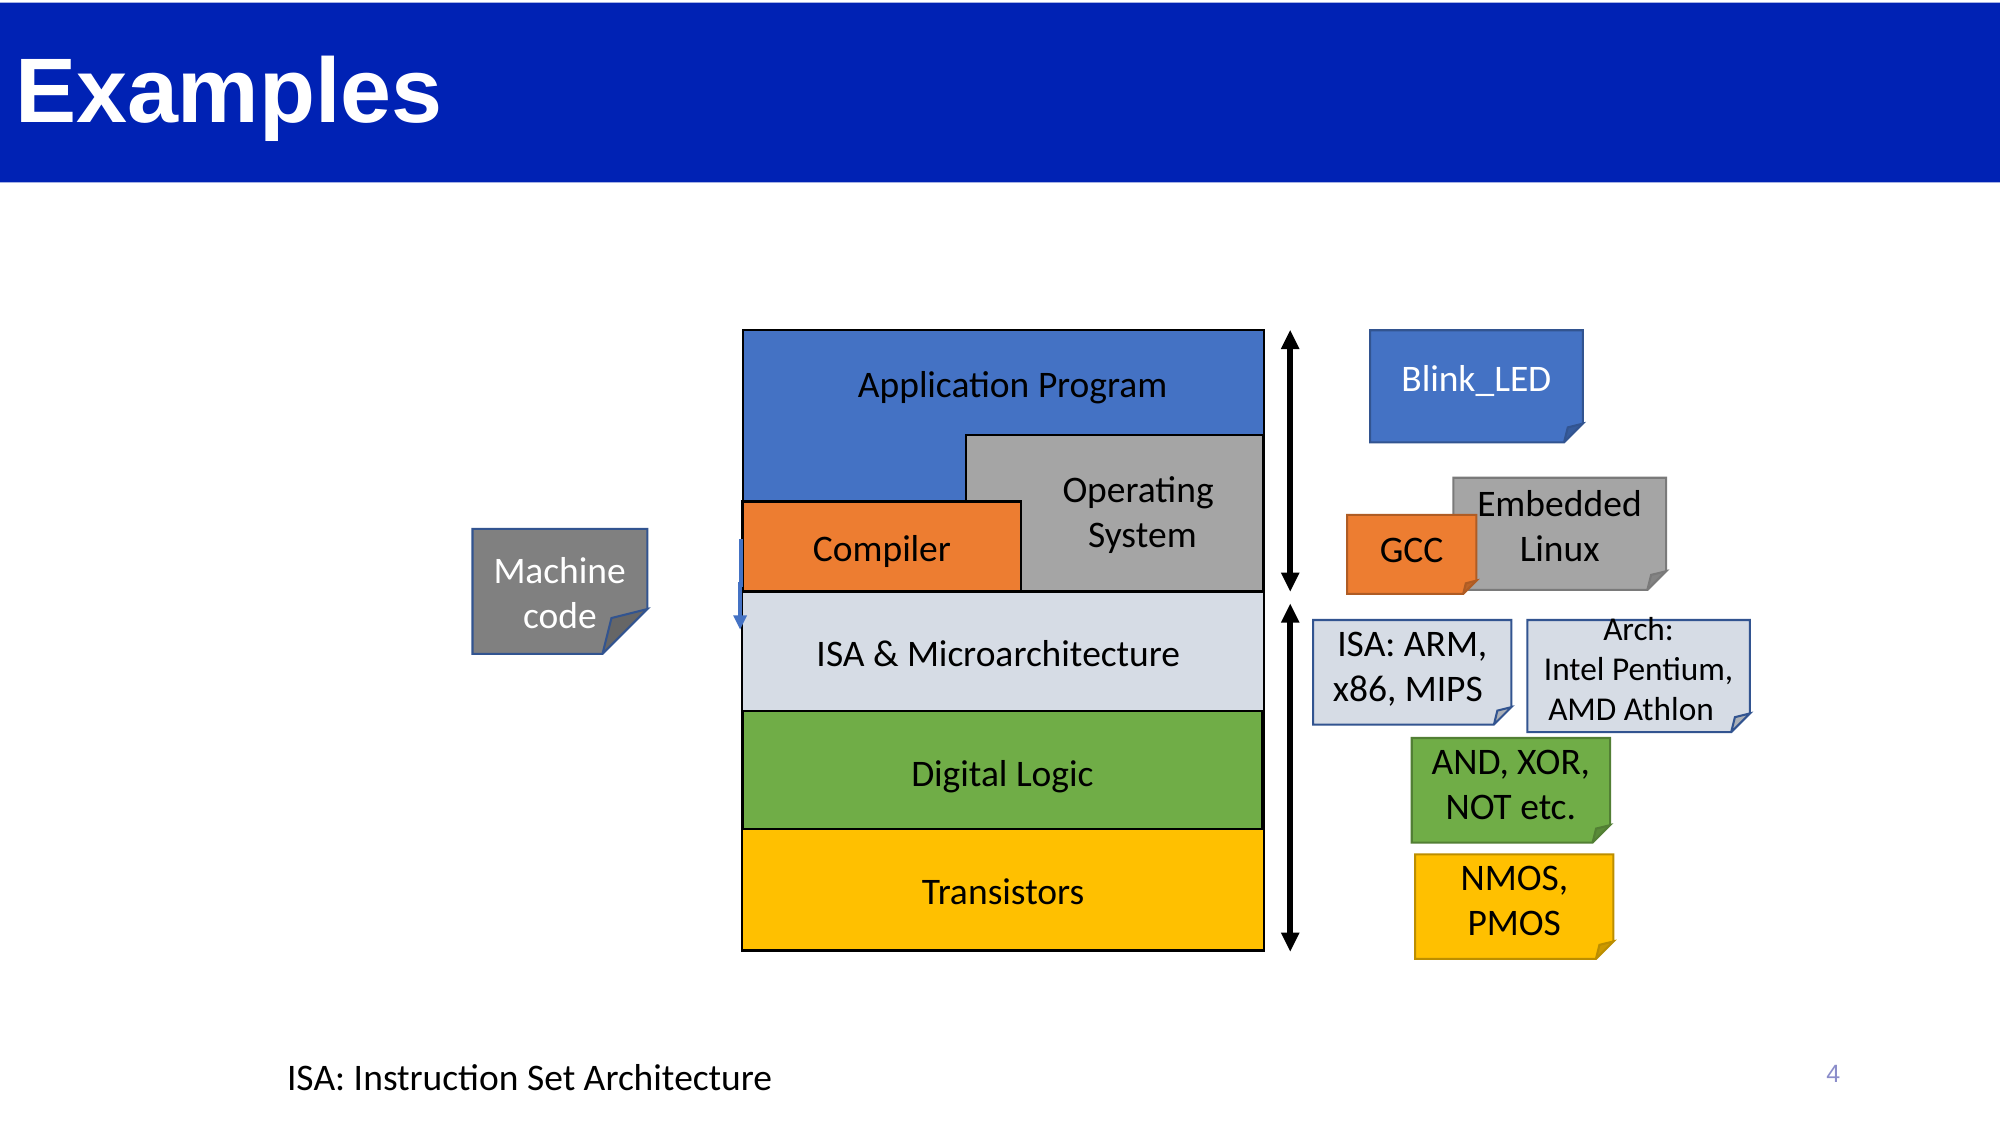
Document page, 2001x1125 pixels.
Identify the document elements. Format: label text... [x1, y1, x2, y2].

text_box Blink_LED [1369, 329, 1587, 444]
text_box AND, XOR, NOT etc. [1410, 736, 1614, 844]
title Examples [0, 2, 2000, 183]
text_box Machine code [471, 527, 651, 655]
text_box Arch: Intel Pentium, AMD Athlon [1526, 618, 1754, 734]
text_box ISA: Instruction Set Architecture [272, 1045, 1023, 1106]
text_box GCC [1346, 513, 1480, 595]
text_box NMOS, PMOS [1414, 853, 1617, 960]
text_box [741, 330, 1265, 952]
slide_number 4 [1412, 1042, 1863, 1103]
text_box ISA: ARM, x86, MIPS [1312, 618, 1515, 726]
text_box Embedded Linux [1452, 476, 1670, 591]
